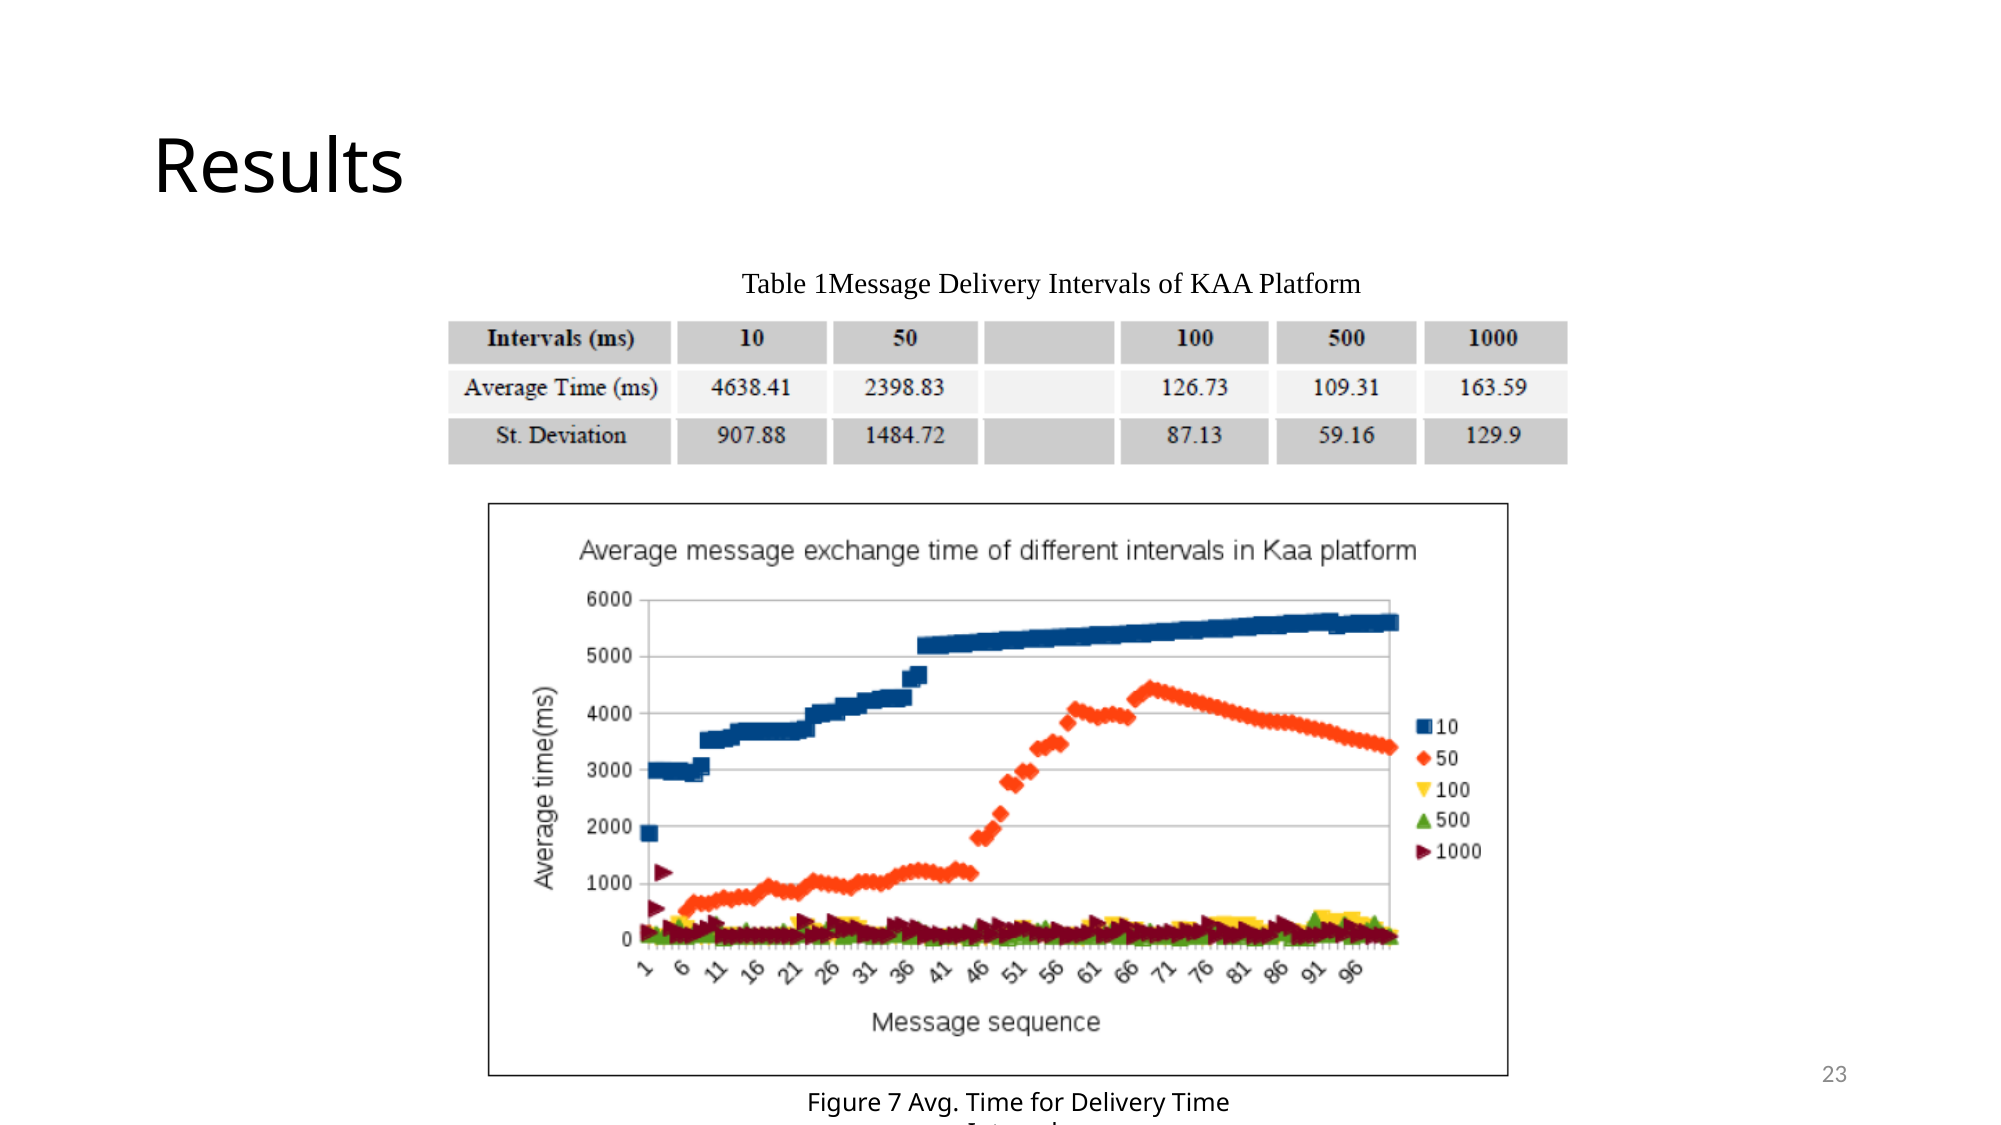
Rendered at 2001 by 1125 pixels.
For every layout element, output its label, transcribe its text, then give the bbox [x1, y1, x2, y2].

text_box Table 1Message Delivery Intervals of KAA Platform [727, 257, 1385, 307]
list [484, 499, 1516, 1080]
title Results [137, 59, 1863, 278]
picture [426, 310, 1574, 467]
text_box Figure 7 Avg. Time for Delivery Time Intervals [773, 1080, 1264, 1125]
slide_number 23 [1412, 1042, 1863, 1103]
